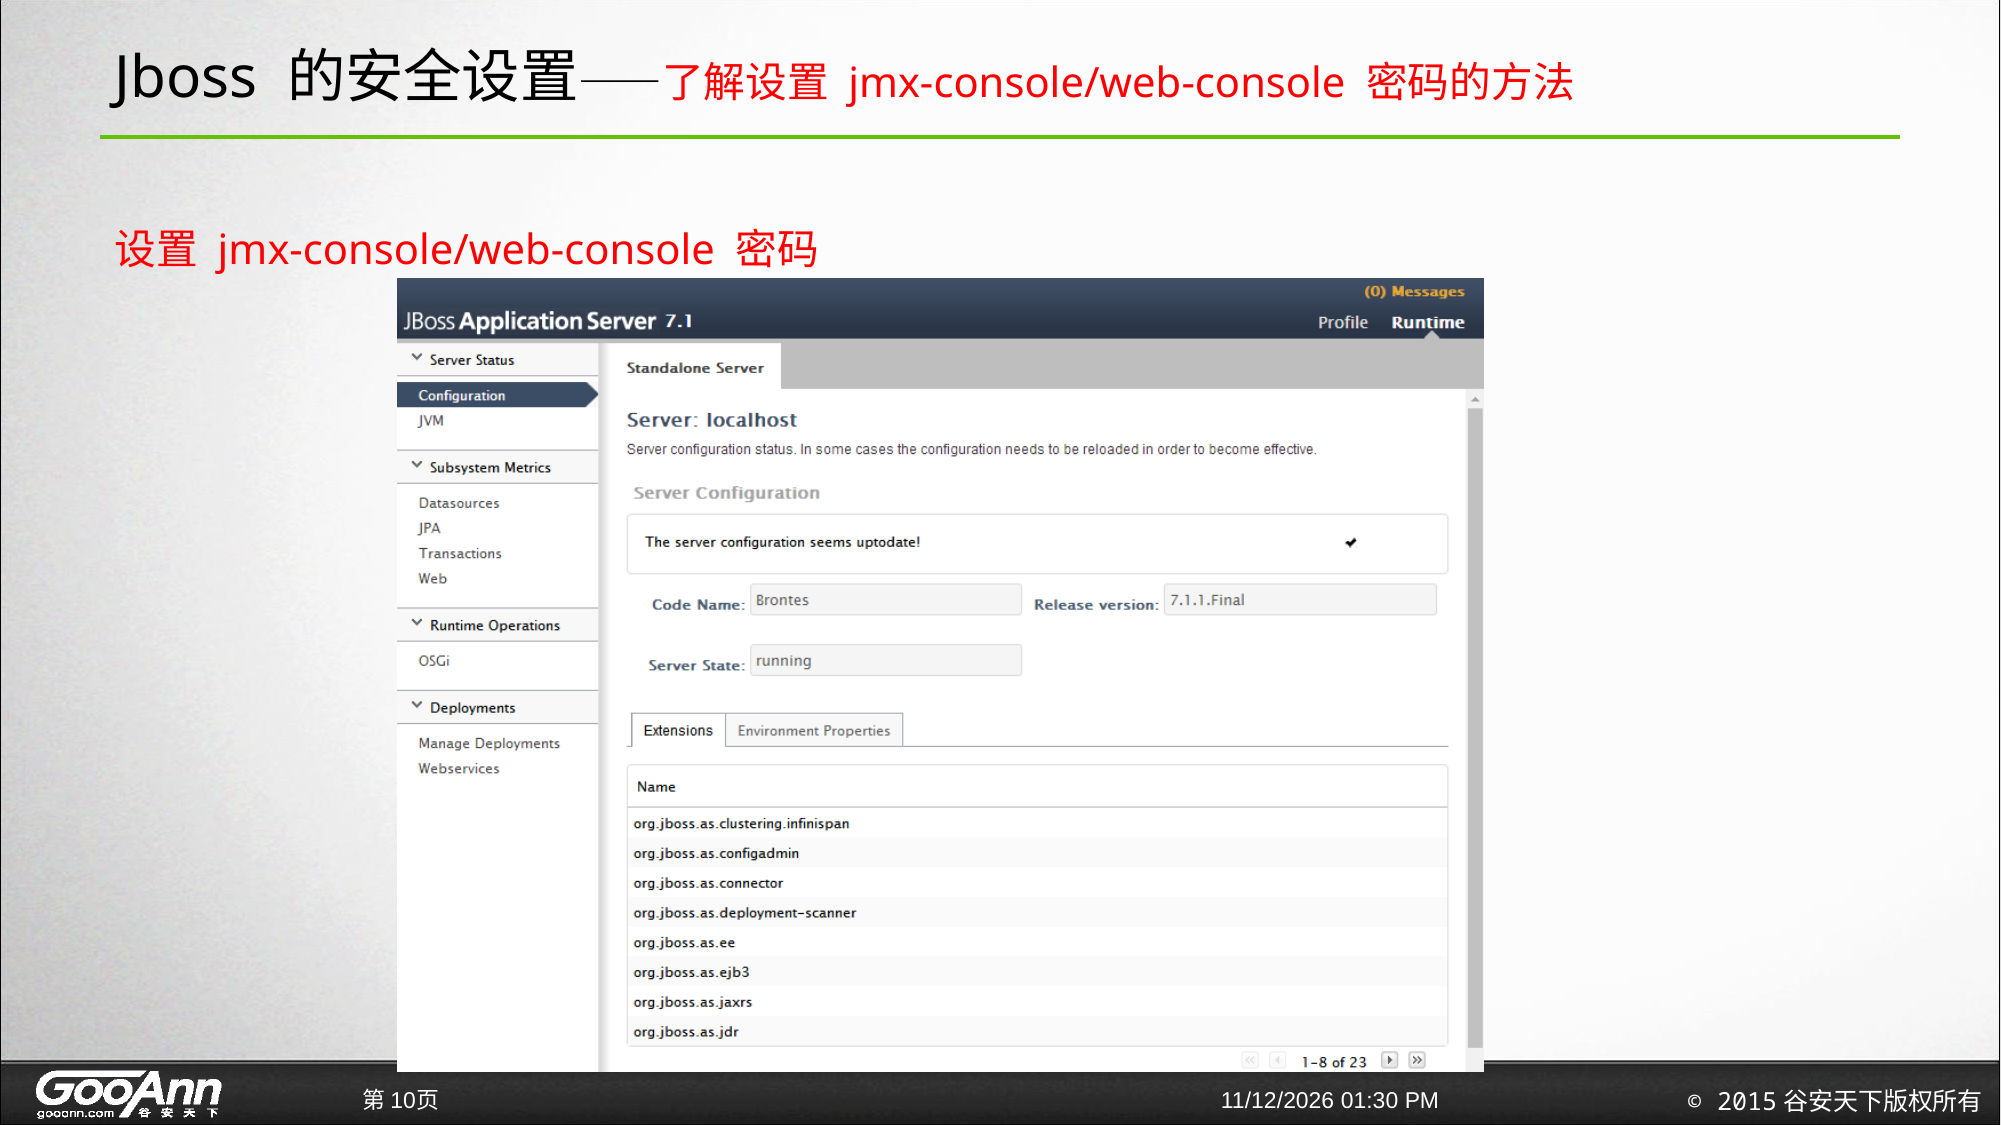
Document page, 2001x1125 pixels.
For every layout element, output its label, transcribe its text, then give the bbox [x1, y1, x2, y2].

list 设置 jmx-console/web-console 密码 [99, 160, 1900, 1005]
title Jboss 的安全设置——了解设置 jmx-console/web-console 密码的方法 [99, 45, 1900, 126]
picture [0, 0, 2001, 1125]
